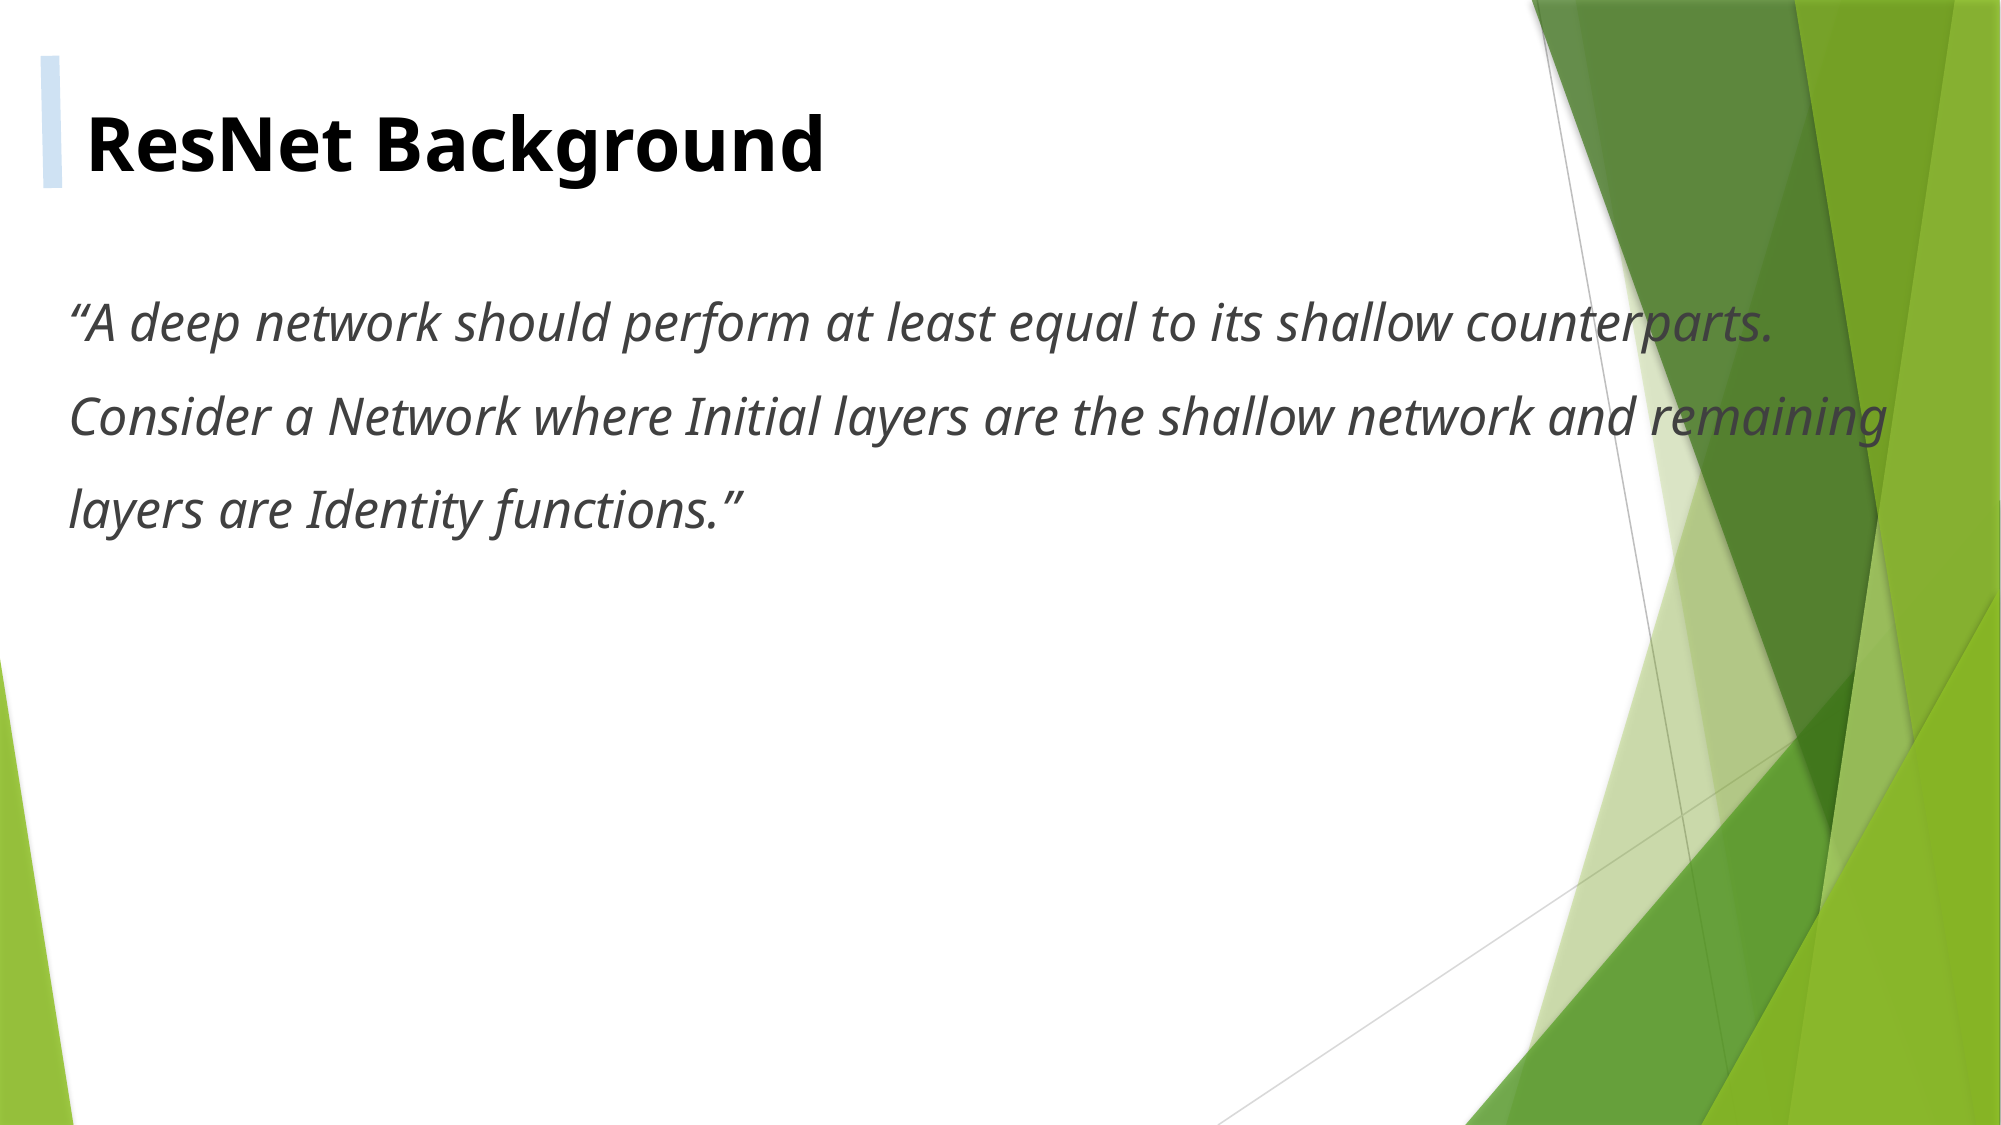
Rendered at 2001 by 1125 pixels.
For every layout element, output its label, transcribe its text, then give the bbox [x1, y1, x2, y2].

list “A deep network should perform at least equal to its shallow counterparts. Consider a Network where Initial layers are the shallow network and remaining layers are Identity functions.” [53, 243, 1947, 670]
title ResNet Background [70, 67, 1879, 178]
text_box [49, 55, 54, 189]
